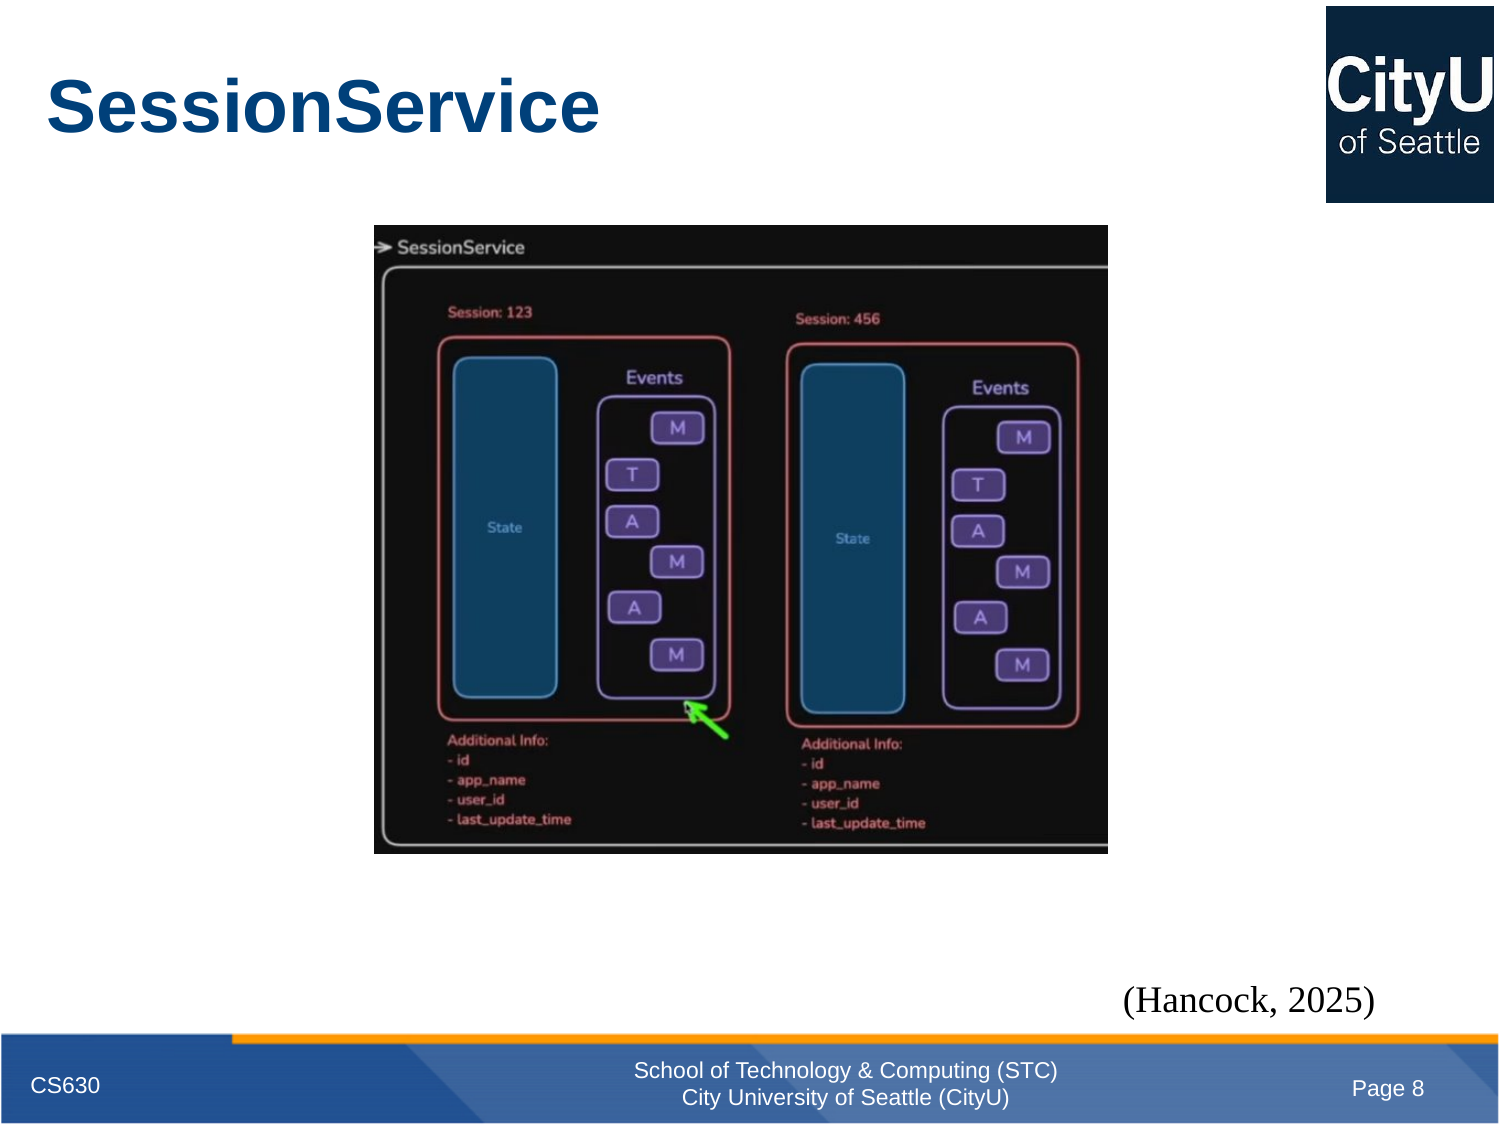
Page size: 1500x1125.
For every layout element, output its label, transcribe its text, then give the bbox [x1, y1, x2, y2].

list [374, 225, 1108, 854]
picture [0, 1032, 1500, 1125]
text_box (Hancock, 2025) [1024, 967, 1475, 1028]
picture [1326, 6, 1494, 203]
title SessionService [31, 49, 1394, 213]
